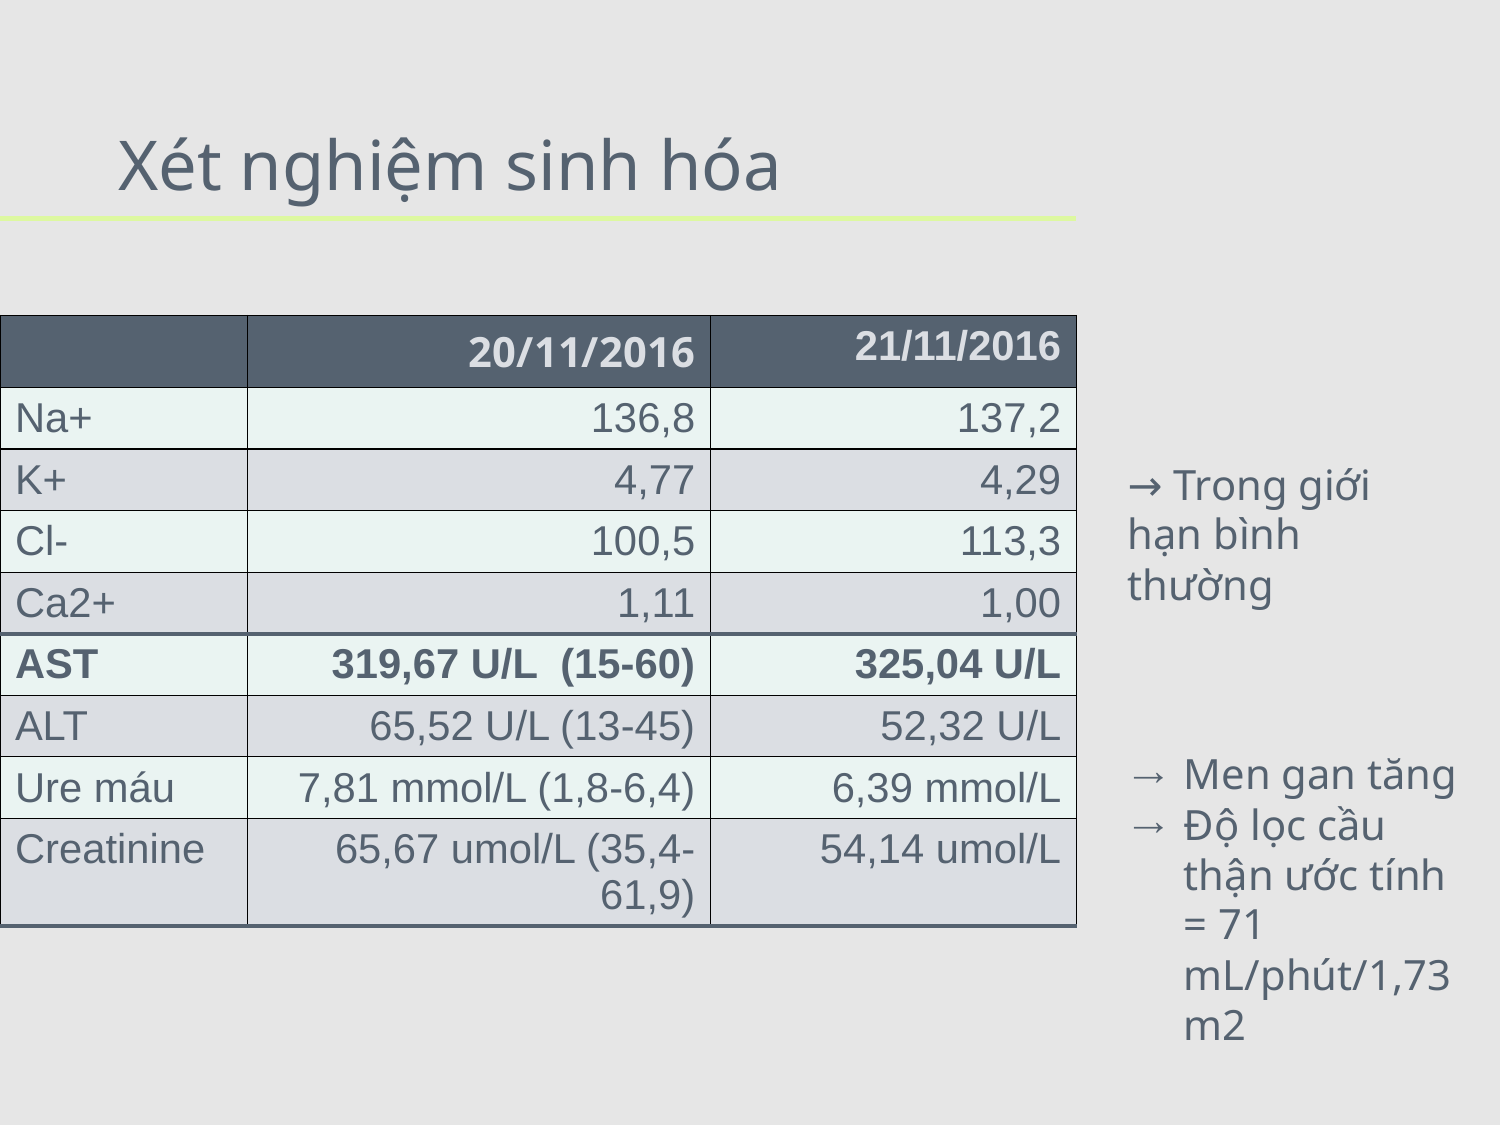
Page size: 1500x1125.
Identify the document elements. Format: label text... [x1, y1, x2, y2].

table_cell 1,00 [711, 573, 1076, 632]
table_cell 7,81 mmol/L (1,8-6,4) [248, 757, 710, 818]
table_cell Cl- [1, 511, 247, 572]
table_cell Ure máu [1, 757, 247, 818]
table_cell 113,3 [711, 511, 1076, 572]
table_cell 4,77 [248, 450, 710, 510]
table_cell 136,8 [248, 388, 710, 448]
table_cell 319,67 U/L (15-60) [248, 636, 710, 695]
table_cell Creatinine [1, 819, 247, 924]
text_box Men gan tăng Độ lọc cầu thận ước tính = 71 mL/phút/1,73m2 [1112, 740, 1480, 1009]
title Xét nghiệm sinh hóa [103, 59, 1397, 278]
text_box → Trong giới hạn bình thường [1112, 450, 1466, 567]
table_cell 4,29 [711, 450, 1076, 510]
table_cell ALT [1, 696, 247, 756]
table_cell Ca2+ [1, 573, 247, 632]
table_cell K+ [1, 450, 247, 510]
table_cell AST [1, 636, 247, 695]
table_cell 137,2 [711, 388, 1076, 448]
table_header [1, 316, 247, 387]
table_cell 325,04 U/L [711, 636, 1076, 695]
table_cell 52,32 U/L [711, 696, 1076, 756]
table_cell 54,14 umol/L [711, 819, 1076, 924]
table_cell 1,11 [248, 573, 710, 632]
table_cell Na+ [1, 388, 247, 448]
table_header 21/11/2016 [711, 316, 1076, 387]
table_header 20/11/2016 [248, 316, 710, 387]
table_cell 100,5 [248, 511, 710, 572]
table_cell 6,39 mmol/L [711, 757, 1076, 818]
table_cell 65,67 umol/L (35,4-61,9) [248, 819, 710, 924]
table_cell 65,52 U/L (13-45) [248, 696, 710, 756]
